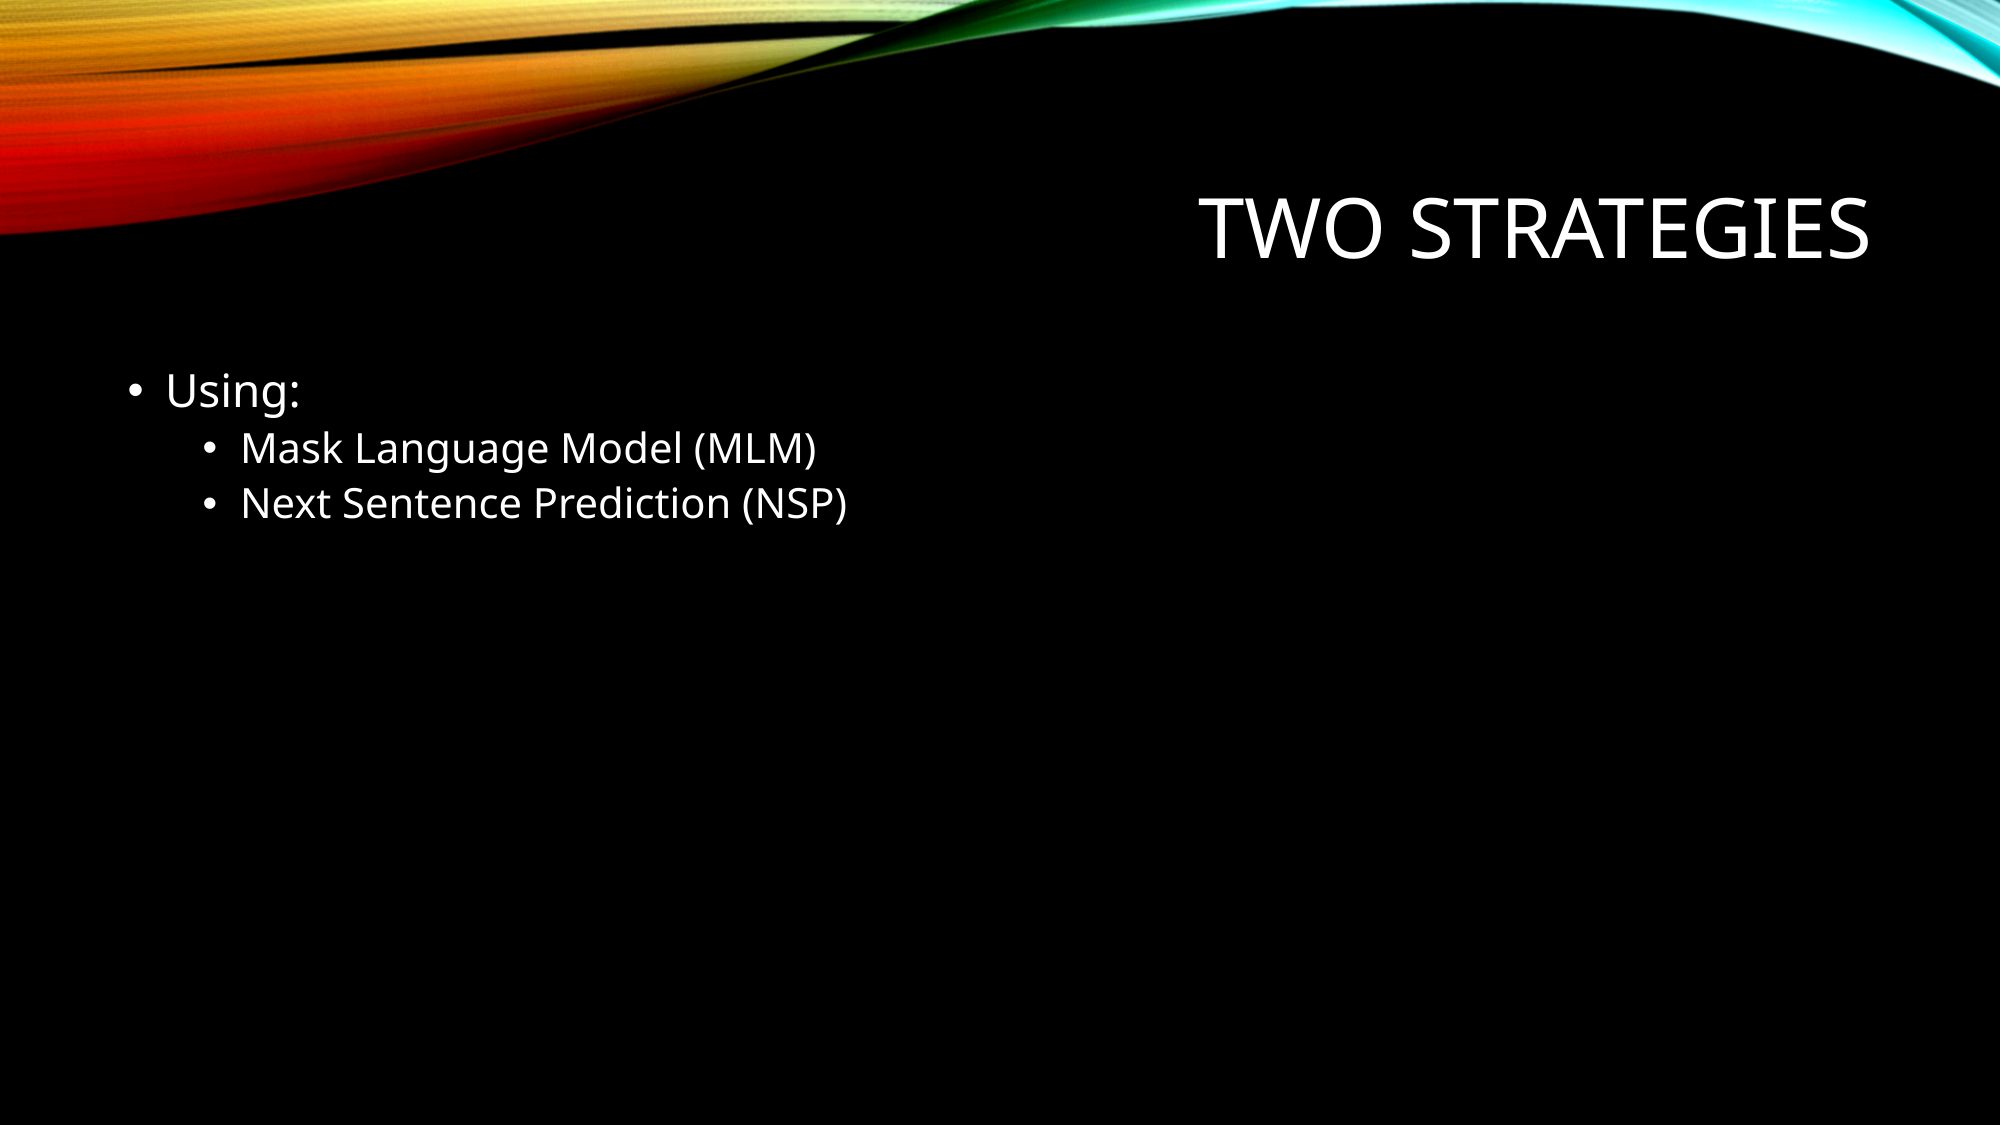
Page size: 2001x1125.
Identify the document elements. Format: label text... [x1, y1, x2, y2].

title Two strategies [474, 125, 1888, 338]
list Using: Mask Language Model (MLM) Next Sentence Prediction (NSP) [112, 360, 1888, 1021]
picture [0, 0, 2000, 237]
